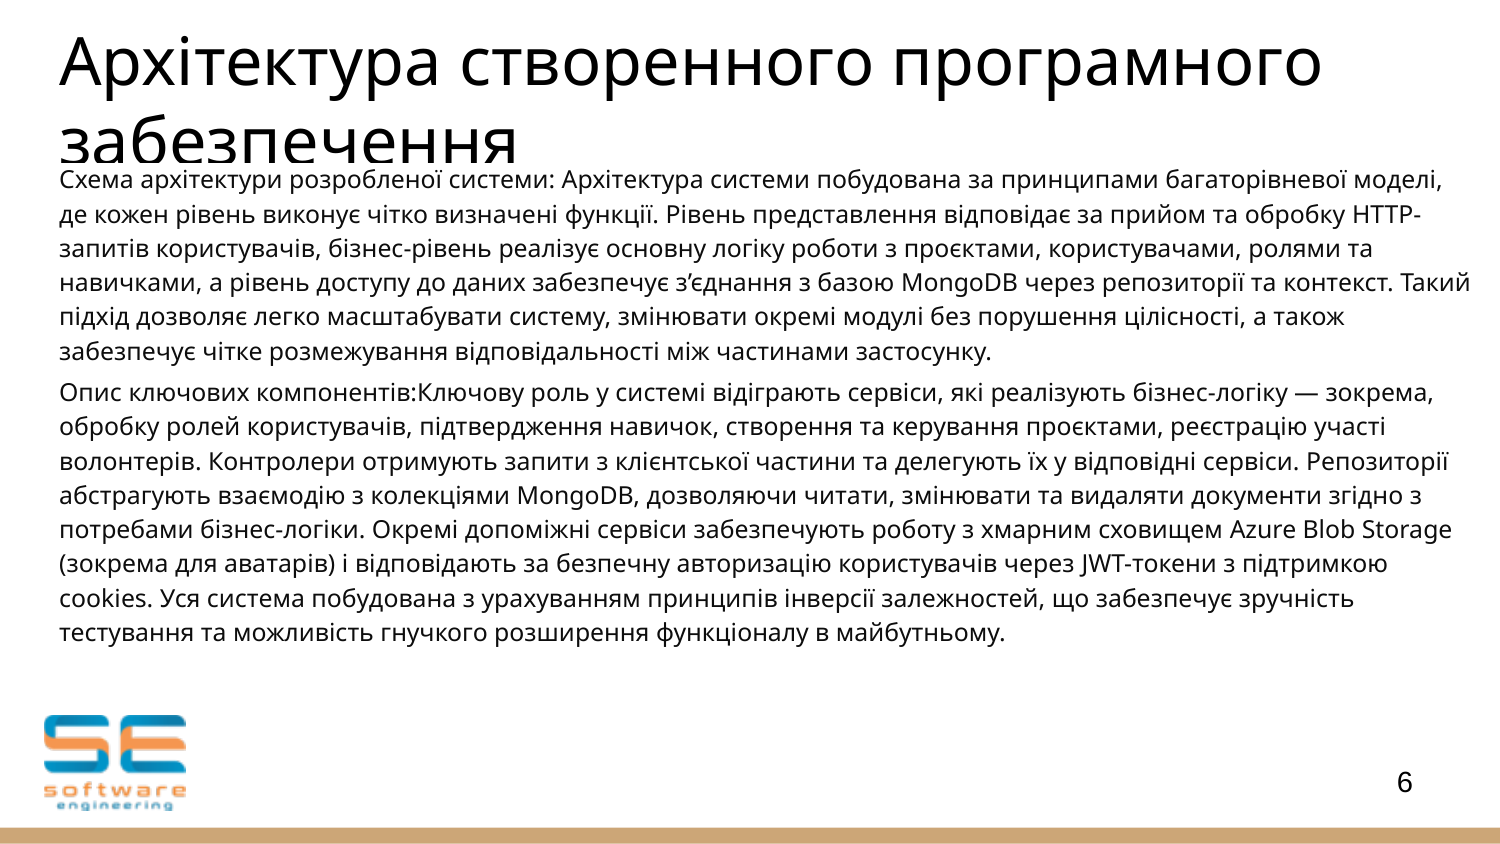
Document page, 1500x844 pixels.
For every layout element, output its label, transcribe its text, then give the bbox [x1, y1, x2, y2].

picture [43, 714, 186, 811]
text_box 6 [1382, 755, 1500, 806]
list Схема архітектури розробленої системи: Архітектура системи побудована за принципами багаторівневої моделі, де кожен рівень виконує чітко визначені функції. Рівень представлення відповідає за прийом та обробку HTTP-запитів користувачів, бізнес-рівень реалізує основну логіку роботи з проєктами, користувачами, ролями та навичками, а рівень доступу до даних забезпечує з’єднання з базою MongoDB через репозиторії та контекст. Такий підхід дозволяє легко масштабувати систему, змінювати окремі модулі без порушення цілісності, а також забезпечує чітке розмежування відповідальності між частинами застосунку. Опис ключових компонентів:Ключову роль у системі відіграють сервіси, які реалізують бізнес-логіку — зокрема, обробку ролей користувачів, підтвердження навичок, створення та керування проєктами, реєстрацію участі волонтерів. Контролери отримують запити з клієнтської частини та делегують їх у відповідні сервіси. Репозиторії абстрагують взаємодію з колекціями MongoDB, дозволяючи читати, змінювати та видаляти документи згідно з потребами бізнес-логіки. Окремі допоміжні сервіси забезпечують роботу з хмарним сховищем Azure Blob Storage (зокрема для аватарів) і відповідають за безпечну авторизацію користувачів через JWT-токени з підтримкою cookies. Уся система побудована з урахуванням принципів інверсії залежностей, що забезпечує зручність тестування та можливість гнучкого розширення функціоналу в майбутньому. [44, 144, 1487, 700]
title Архітектура створенного програмного забезпечення [44, 57, 1442, 144]
